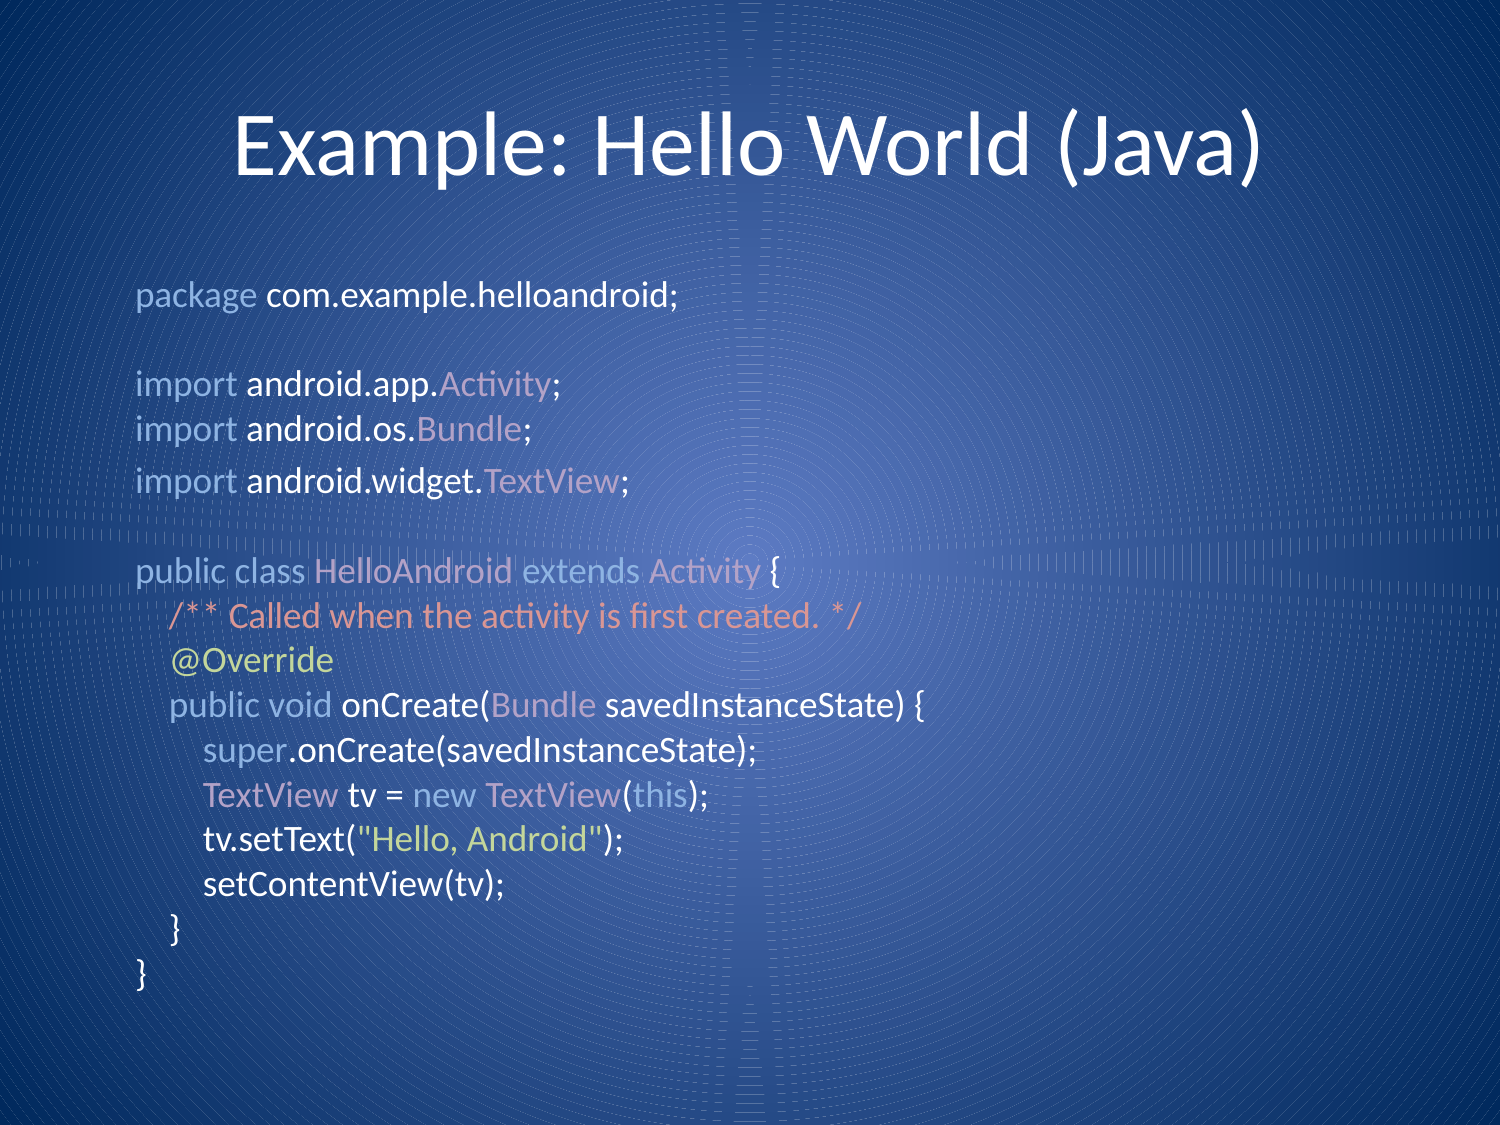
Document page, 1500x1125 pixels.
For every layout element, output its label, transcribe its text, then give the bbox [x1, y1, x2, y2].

list package com.example.helloandroid; import android.app.Activity; import android.os.Bundle; import android.widget.TextView; public class HelloAndroid extends Activity { /** Called when the activity is first created. */ @Override public void onCreate(Bundle savedInstanceState) { super.onCreate(savedInstanceState); TextView tv = new TextView(this); tv.setText("Hello, Android"); setContentView(tv); } } [75, 262, 1425, 1005]
title Example: Hello World (Java) [75, 45, 1425, 233]
